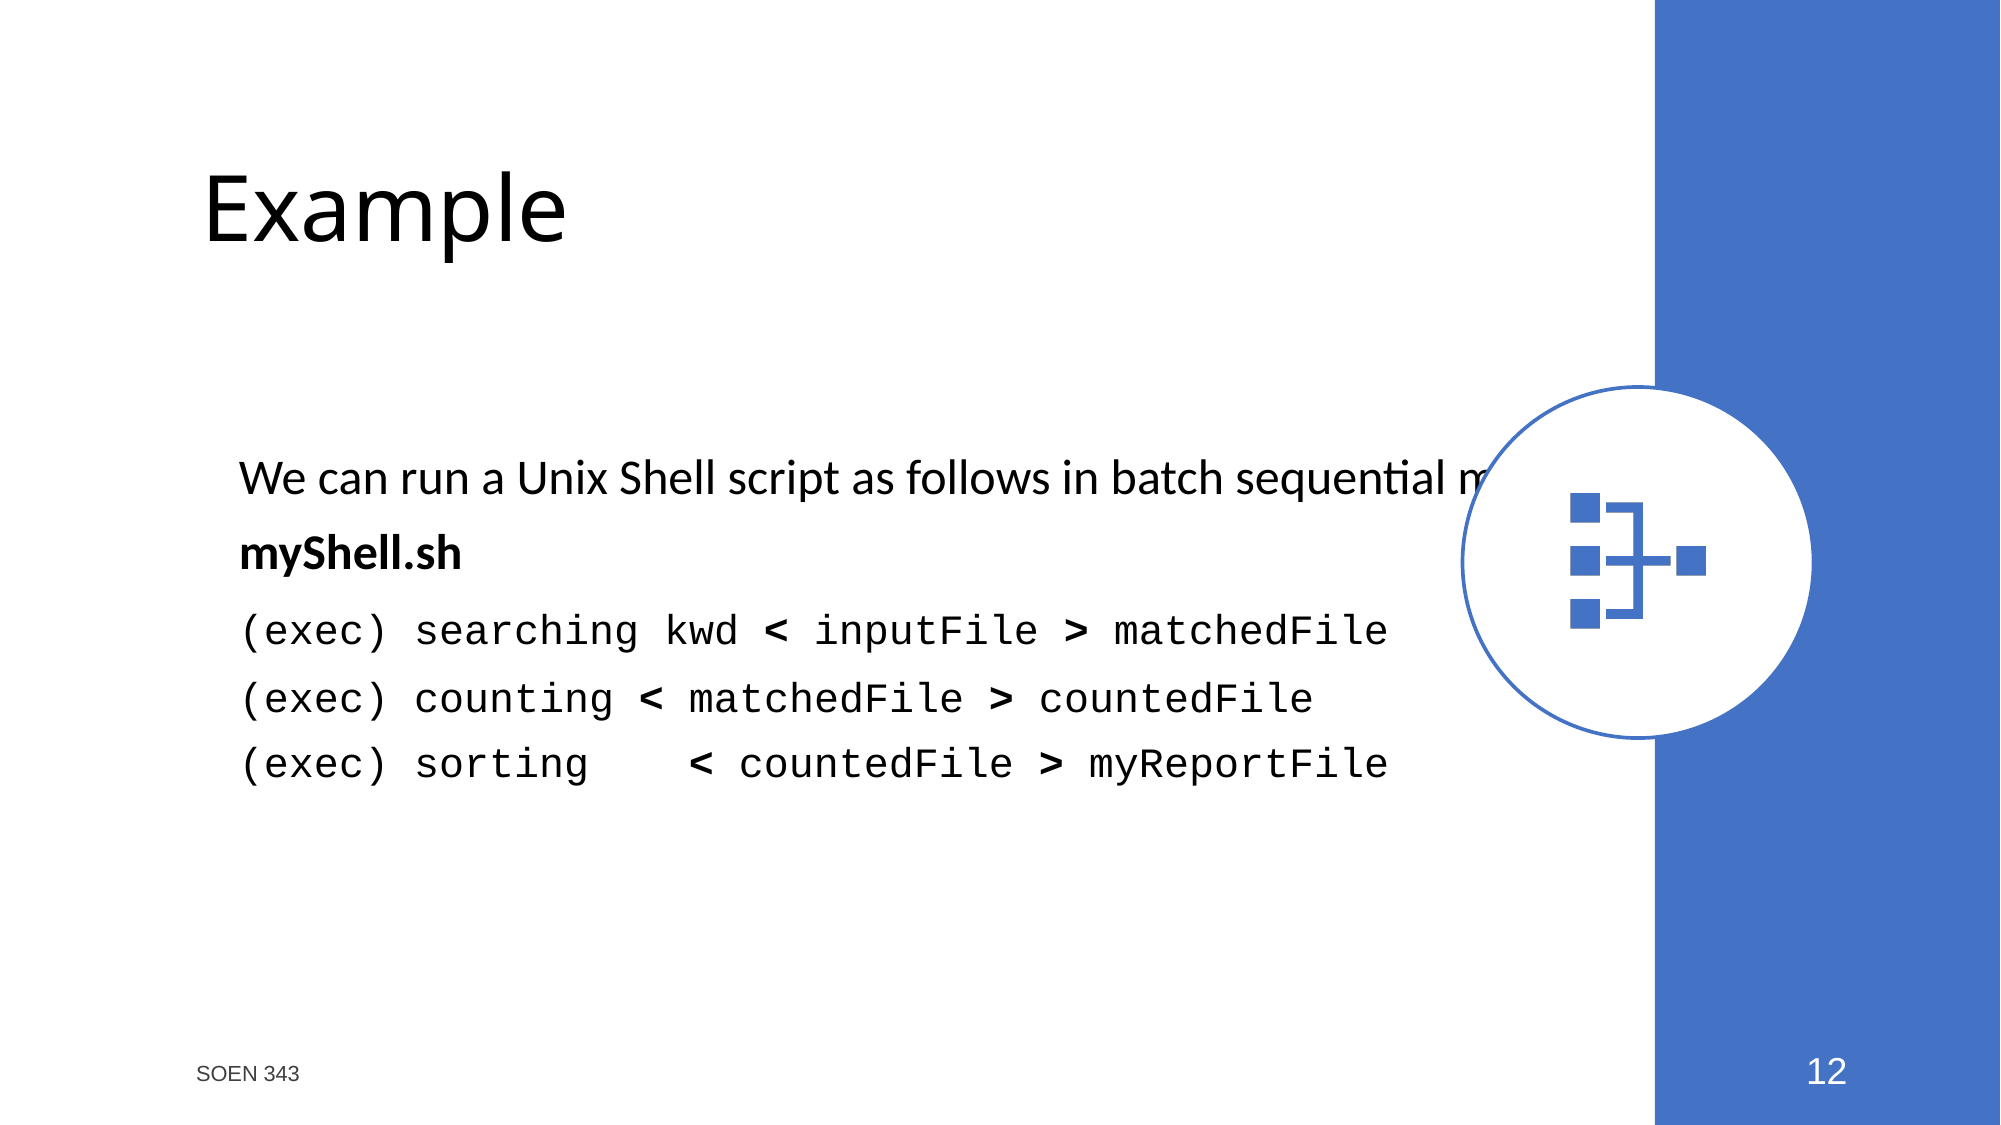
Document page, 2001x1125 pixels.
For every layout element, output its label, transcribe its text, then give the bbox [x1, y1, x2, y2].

picture [1544, 468, 1732, 657]
title Example [186, 102, 1413, 321]
text_box [1461, 385, 1815, 740]
text_box [1654, 0, 2000, 1125]
footer SOEN 343 [181, 1042, 984, 1103]
slide_number 12 [1696, 1042, 1863, 1103]
list We can run a Unix Shell script as follows in batch sequential mode: myShell.sh (exec) searching kwd < inputFile > matchedFile (exec) counting < matchedFile > countedFile (exec) sorting < countedFile > myReportFile [186, 373, 1654, 940]
